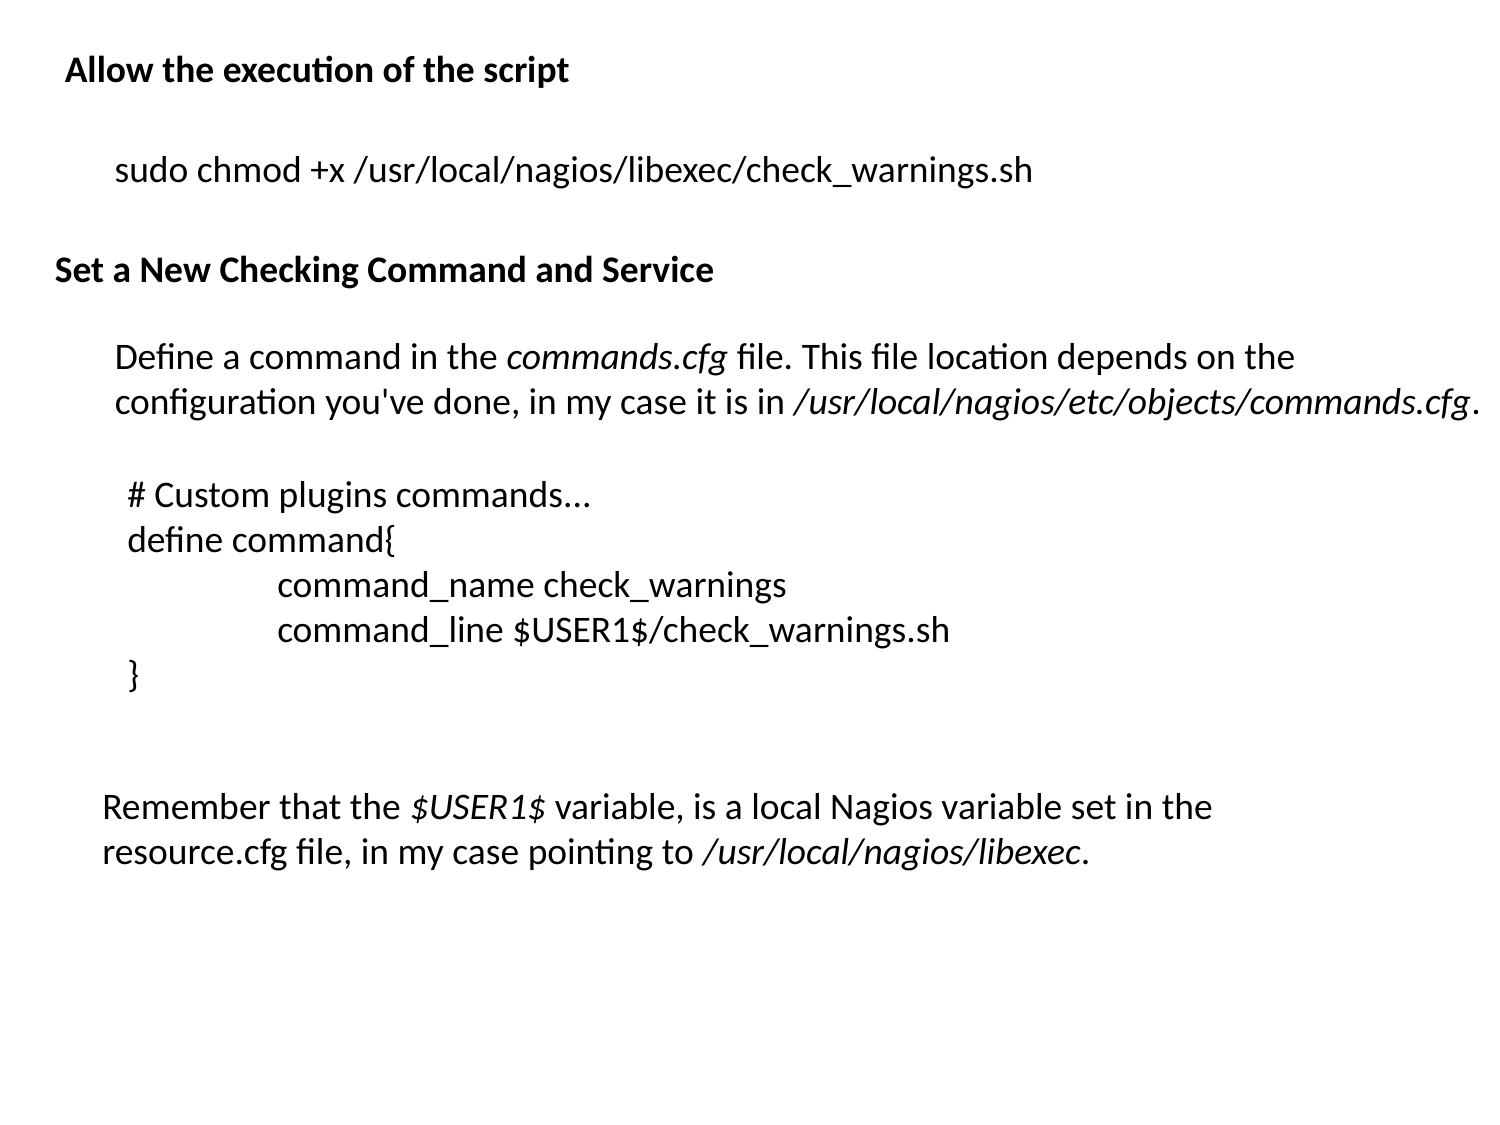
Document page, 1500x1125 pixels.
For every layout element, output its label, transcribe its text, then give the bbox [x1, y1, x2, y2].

text_box Set a New Checking Command and Service [40, 237, 730, 298]
text_box # Custom plugins commands... define command{ command_name check_warnings command_line $USER1$/check_warnings.sh } [112, 462, 1500, 703]
text_box Remember that the $USER1$ variable, is a local Nagios variable set in the resource.cfg file, in my case pointing to /usr/local/nagios/libexec. [87, 774, 1413, 880]
text_box Allow the execution of the script [49, 37, 1400, 98]
text_box sudo chmod +x /usr/local/nagios/libexec/check_warnings.sh [99, 137, 1450, 198]
text_box Define a command in the commands.cfg file. This file location depends on the configuration you've done, in my case it is in /usr/local/nagios/etc/objects/commands.cfg. [99, 324, 1500, 430]
